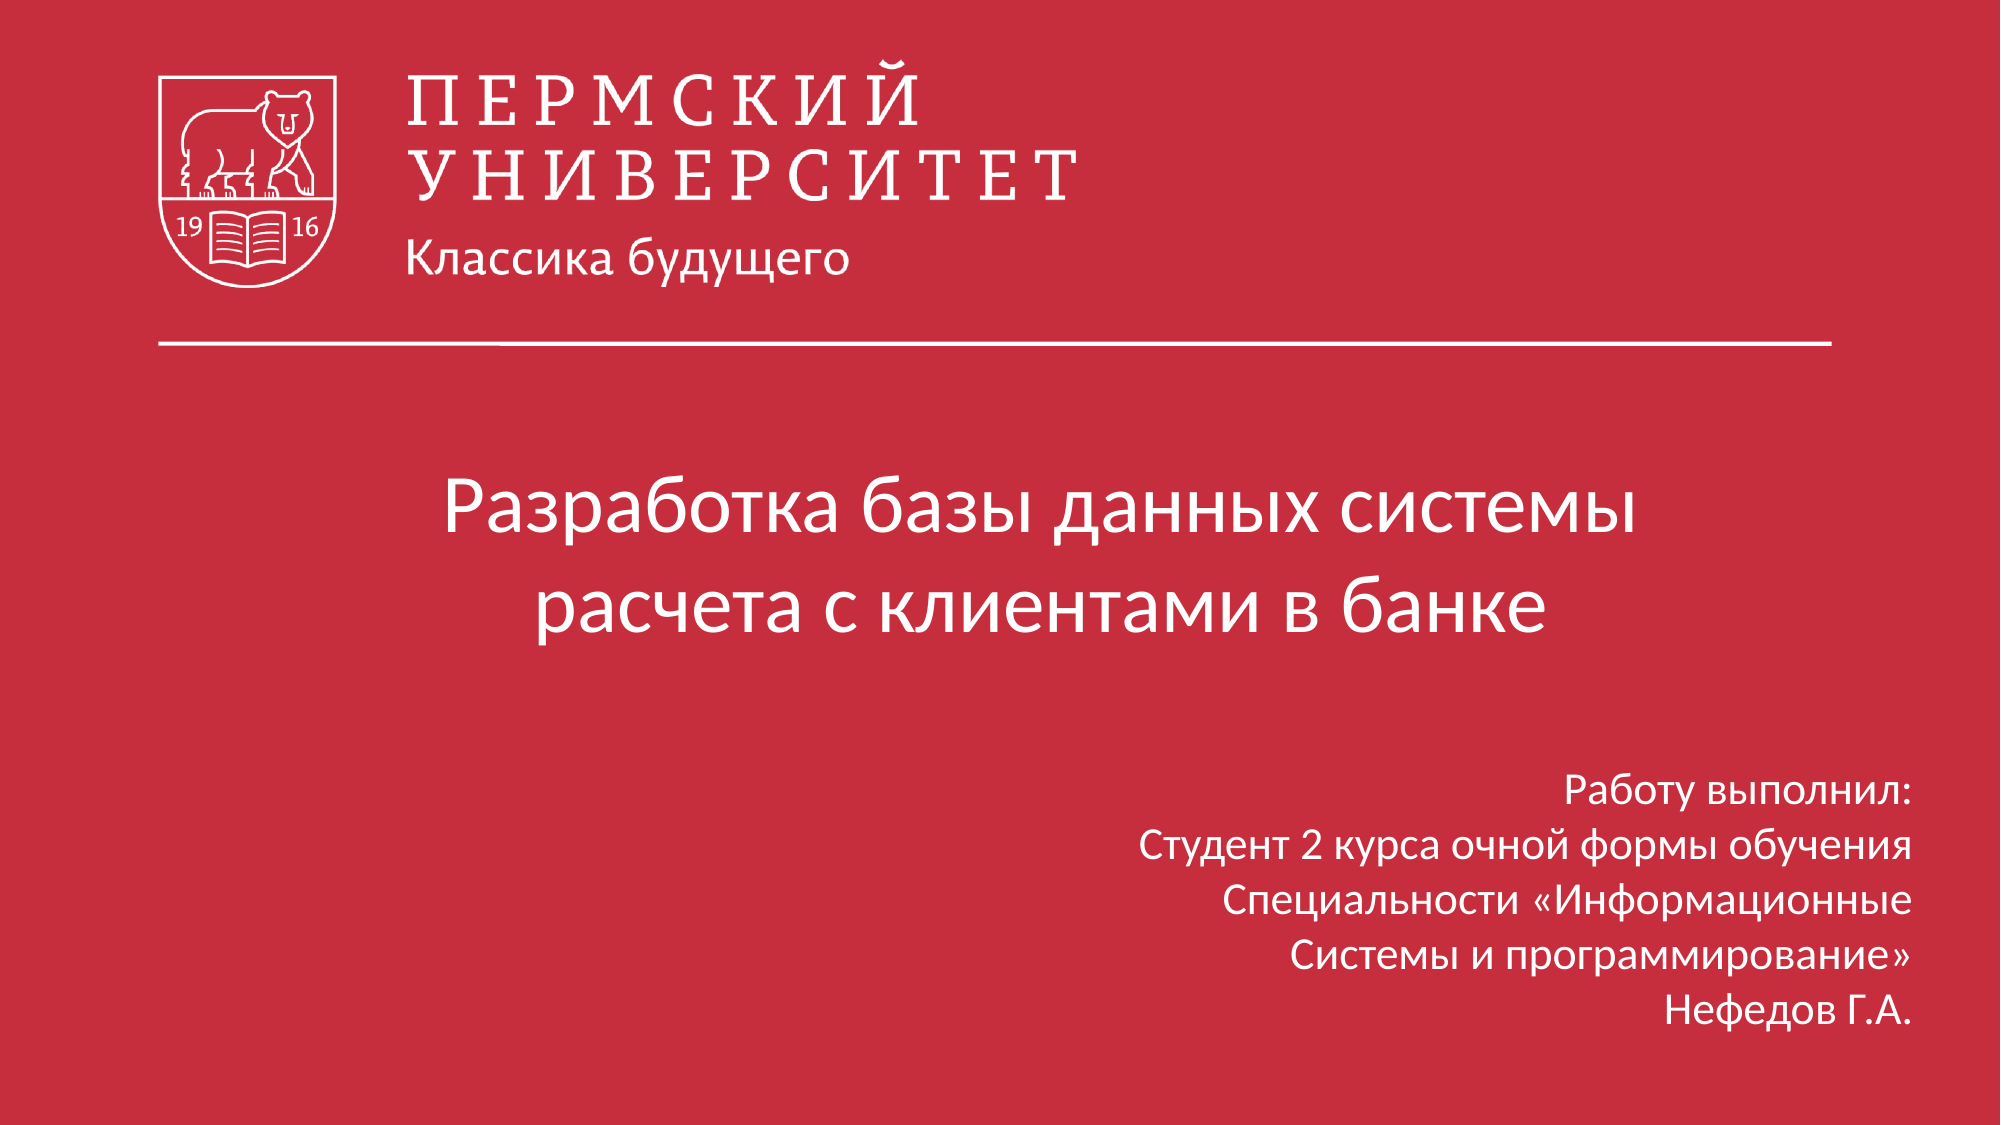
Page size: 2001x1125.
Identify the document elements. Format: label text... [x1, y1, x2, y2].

picture [158, 59, 1076, 288]
text_box Разработка базы данных системы расчета с клиентами в банке [421, 441, 1662, 657]
text_box Работу выполнил: Студент 2 курса очной формы обучения Специальности «Информационные Системы и программирование» Нефедов Г.А. [1123, 751, 1929, 1042]
